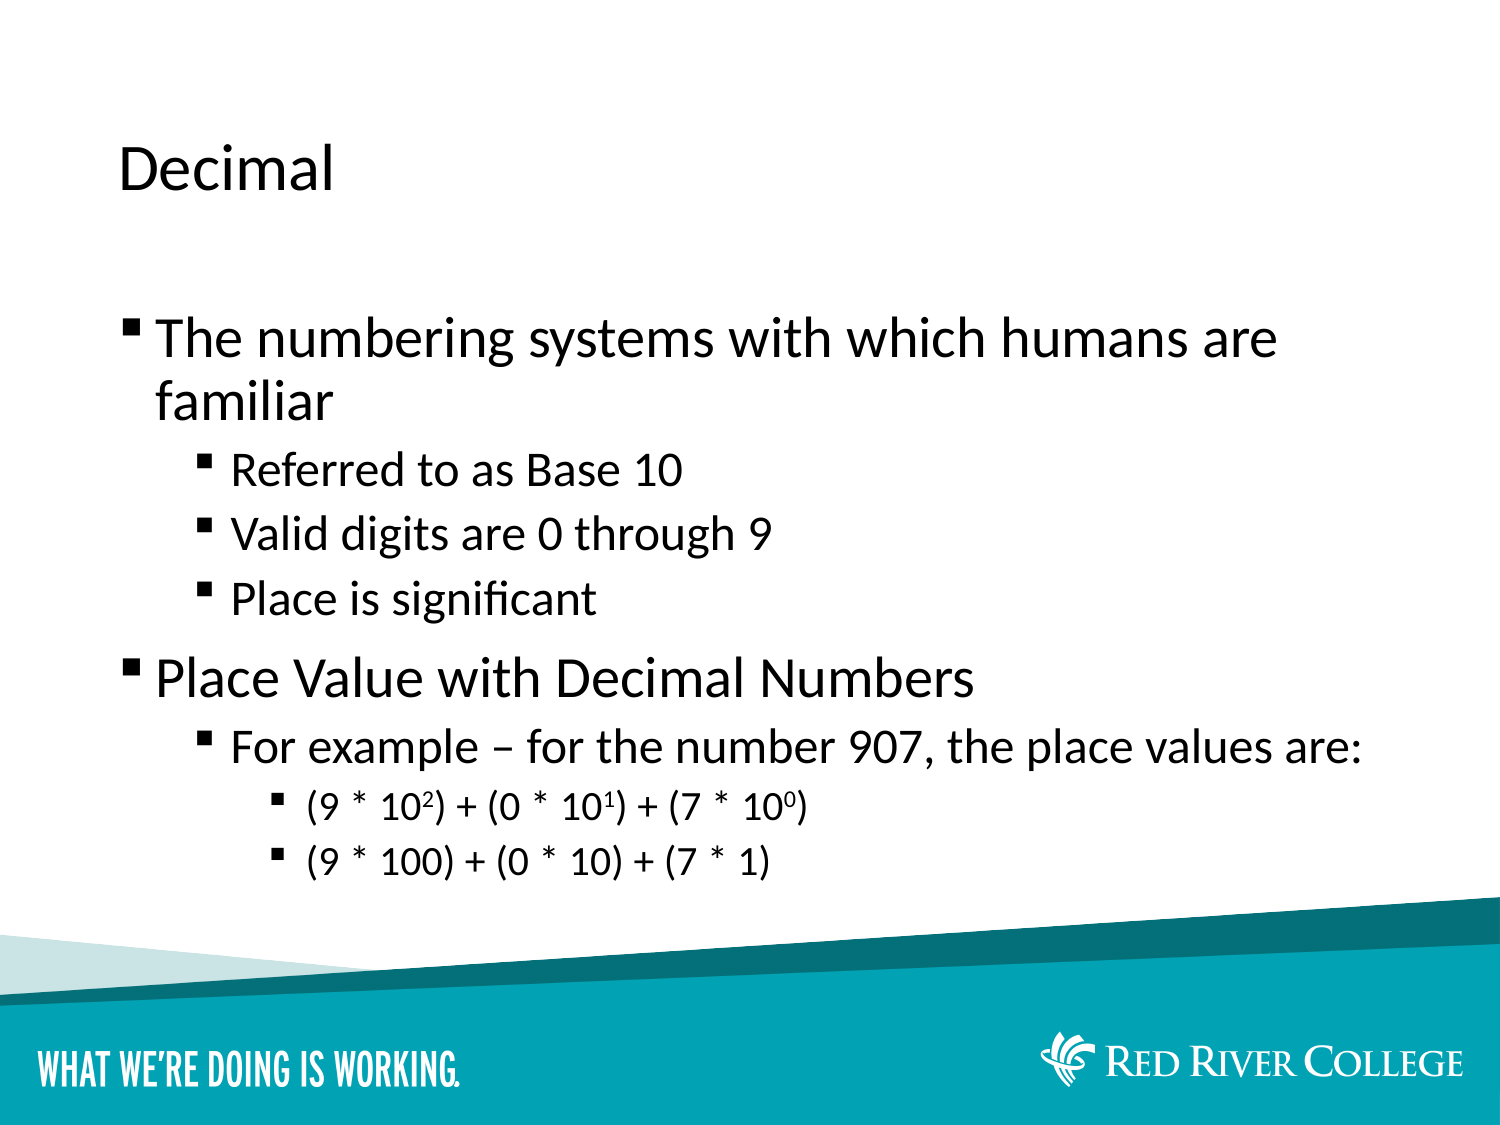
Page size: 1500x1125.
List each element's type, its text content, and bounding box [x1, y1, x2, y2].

title Decimal [103, 59, 1397, 278]
picture [0, 0, 1500, 1125]
list The numbering systems with which humans are familiar Referred to as Base 10 Valid digits are 0 through 9 Place is significant Place Value with Decimal Numbers For example – for the number 907, the place values are: (9 * 102) + (0 * 101) + (7 * 100) (9 * 100) + (0 * 10) + (7 * 1) [103, 299, 1397, 1014]
